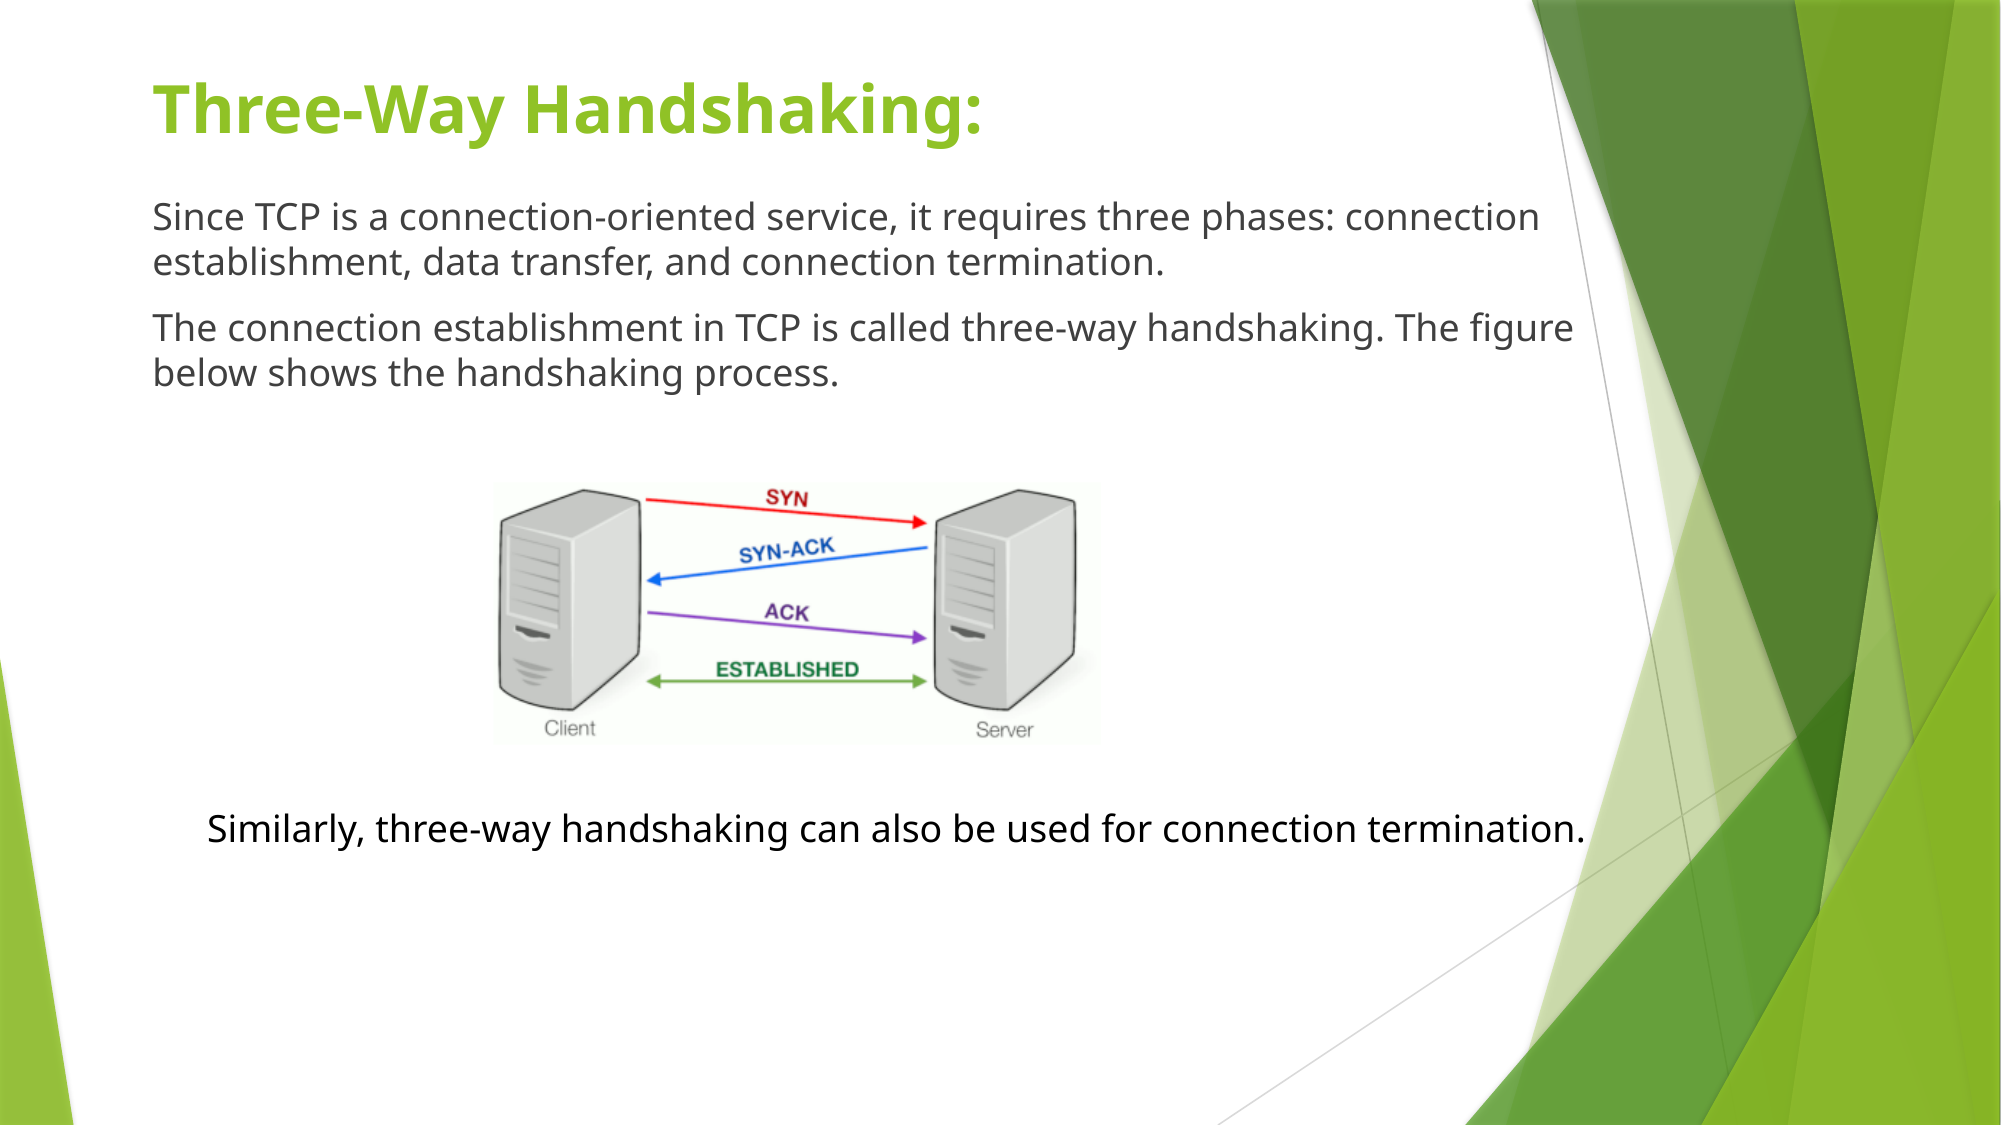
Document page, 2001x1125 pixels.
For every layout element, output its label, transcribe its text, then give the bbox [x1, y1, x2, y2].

picture [475, 470, 1101, 759]
list Since TCP is a connection-oriented service, it requires three phases: connection establishment, data transfer, and connection termination. The connection establishment in TCP is called three-way handshaking. The figure below shows the handshaking process. [137, 185, 1632, 977]
title Three-Way Handshaking: [137, 59, 1863, 137]
text_box Similarly, three-way handshaking can also be used for connection termination. [192, 797, 1863, 857]
